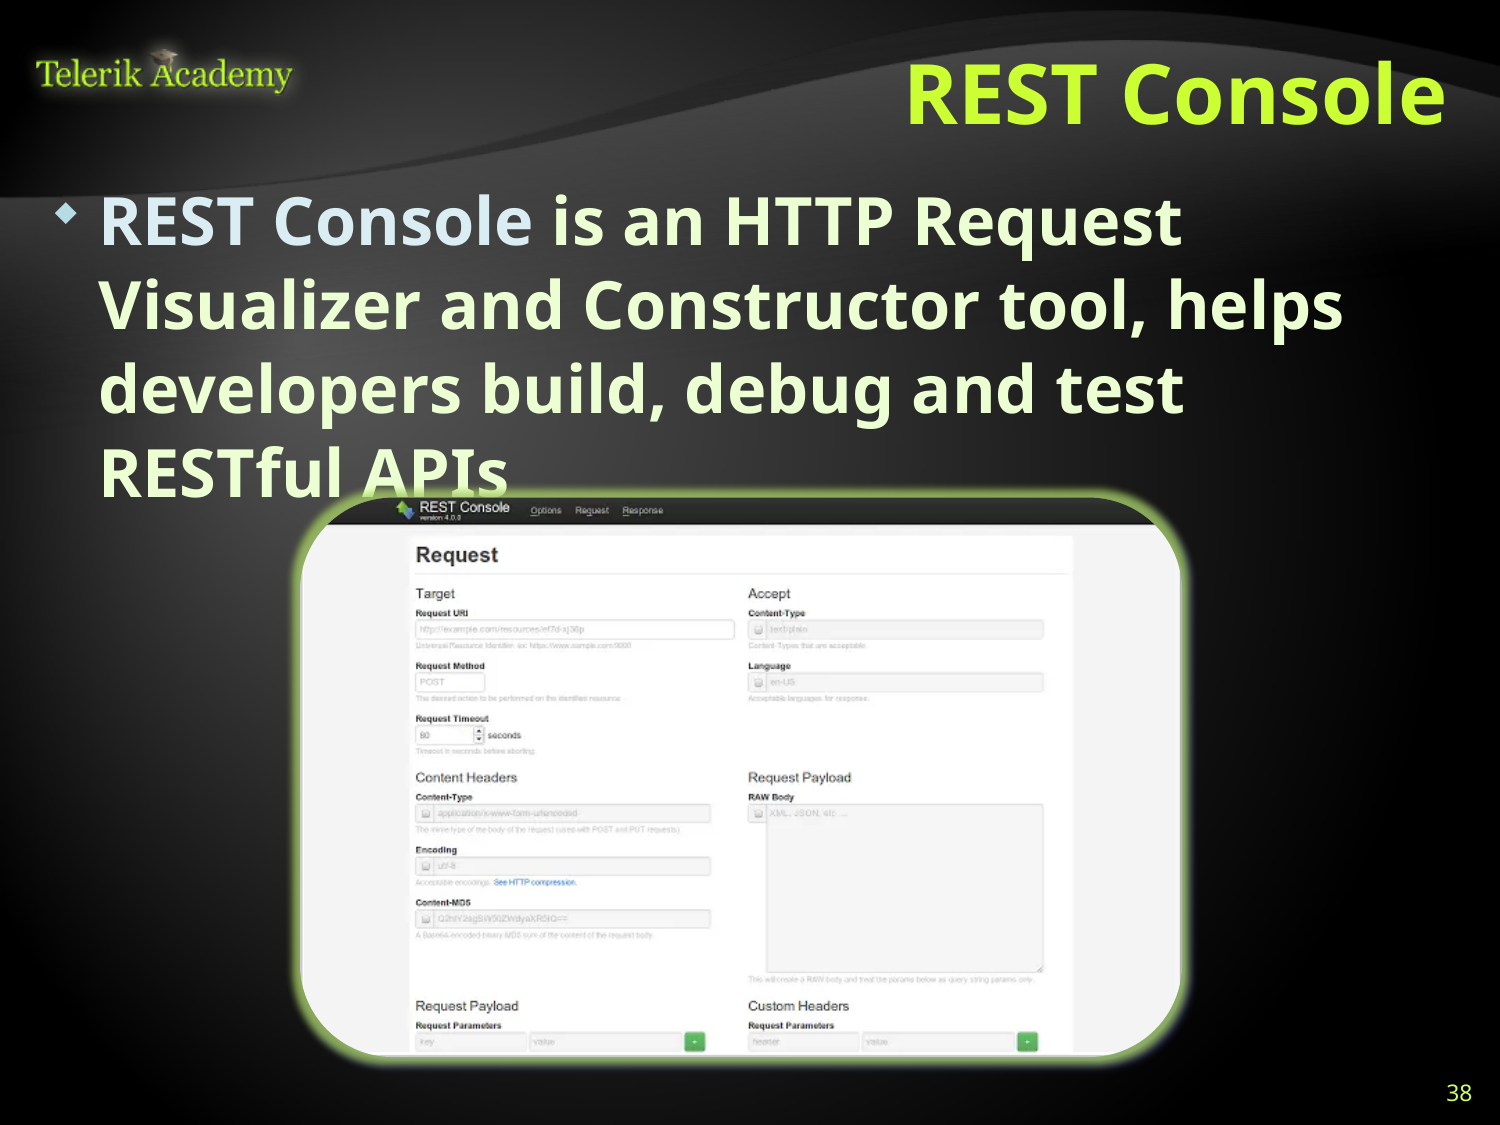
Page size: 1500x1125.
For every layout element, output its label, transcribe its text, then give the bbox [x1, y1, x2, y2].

list REST Console is an HTTP Request Visualizer and Constructor tool, helps developers build, debug and test RESTful APIs [37, 167, 1463, 1100]
title REST Console [300, 30, 1463, 167]
picture [0, 0, 1500, 1125]
slide_number 38 [1412, 1074, 1488, 1113]
